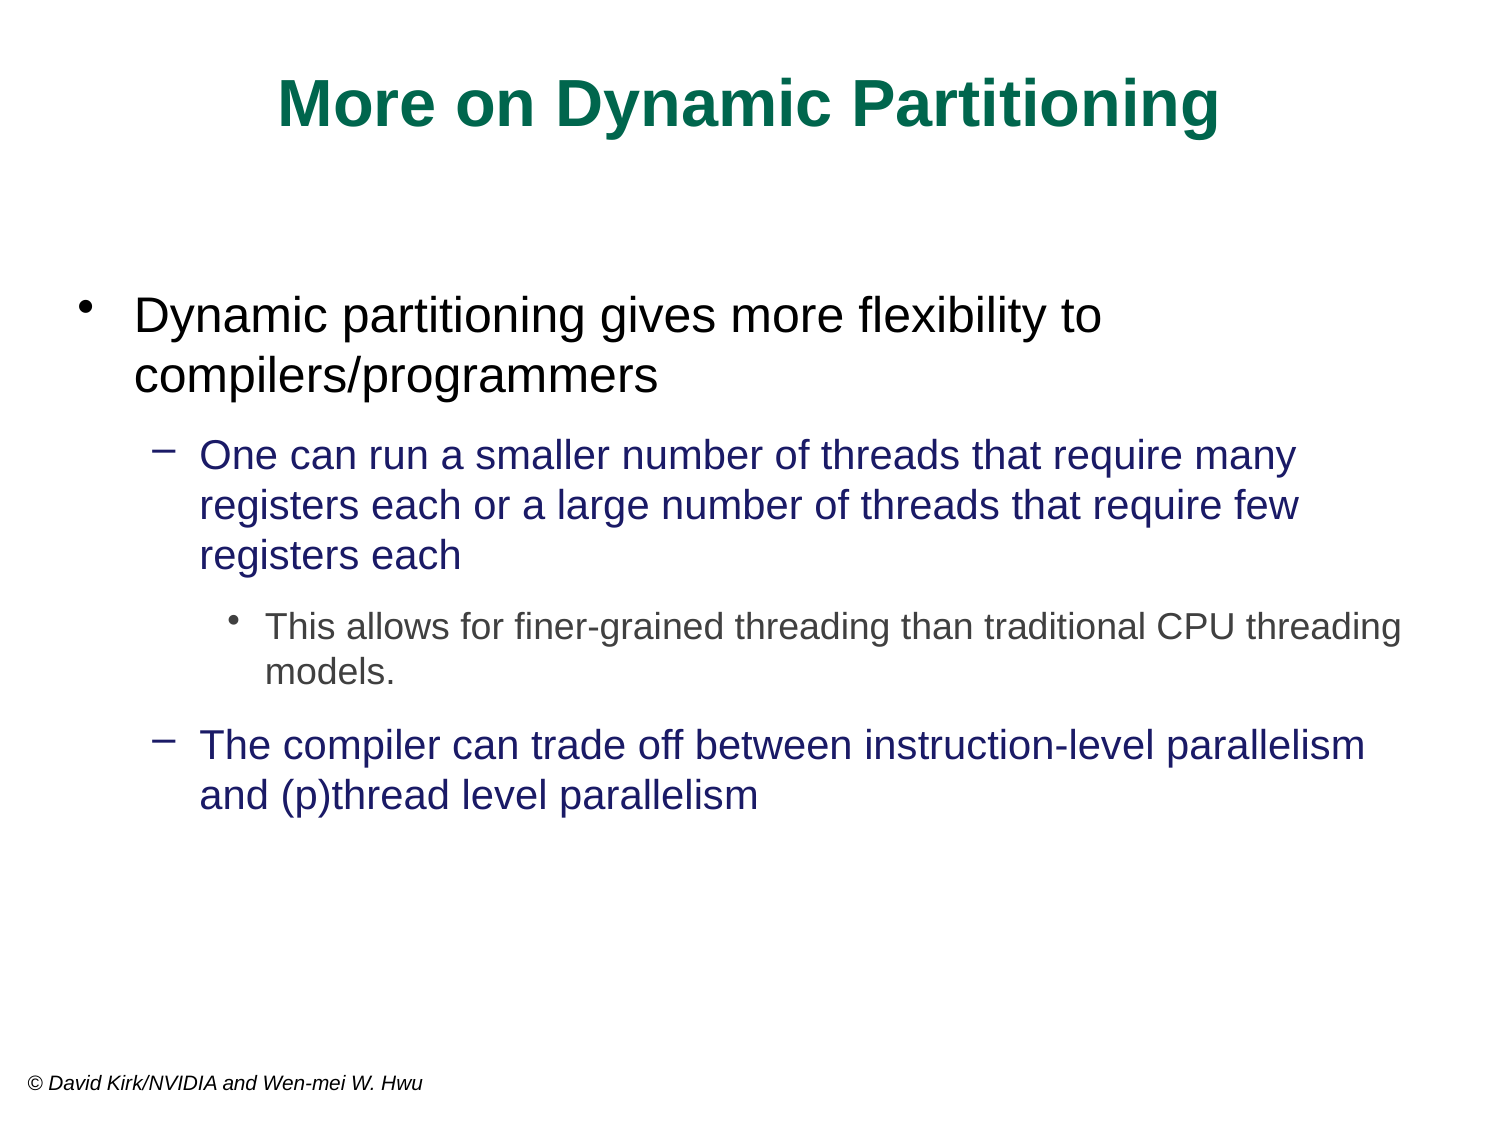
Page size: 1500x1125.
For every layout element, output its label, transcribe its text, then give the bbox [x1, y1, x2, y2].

footer © David Kirk/NVIDIA and Wen-mei W. Hwu [12, 1062, 588, 1113]
title More on Dynamic Partitioning [24, 37, 1476, 163]
list Dynamic partitioning gives more flexibility to compilers/programmers One can run a smaller number of threads that require many registers each or a large number of threads that require few registers each This allows for finer-grained threading than traditional CPU threading models. The compiler can trade off between instruction-level parallelism and (p)thread level parallelism [62, 274, 1438, 901]
